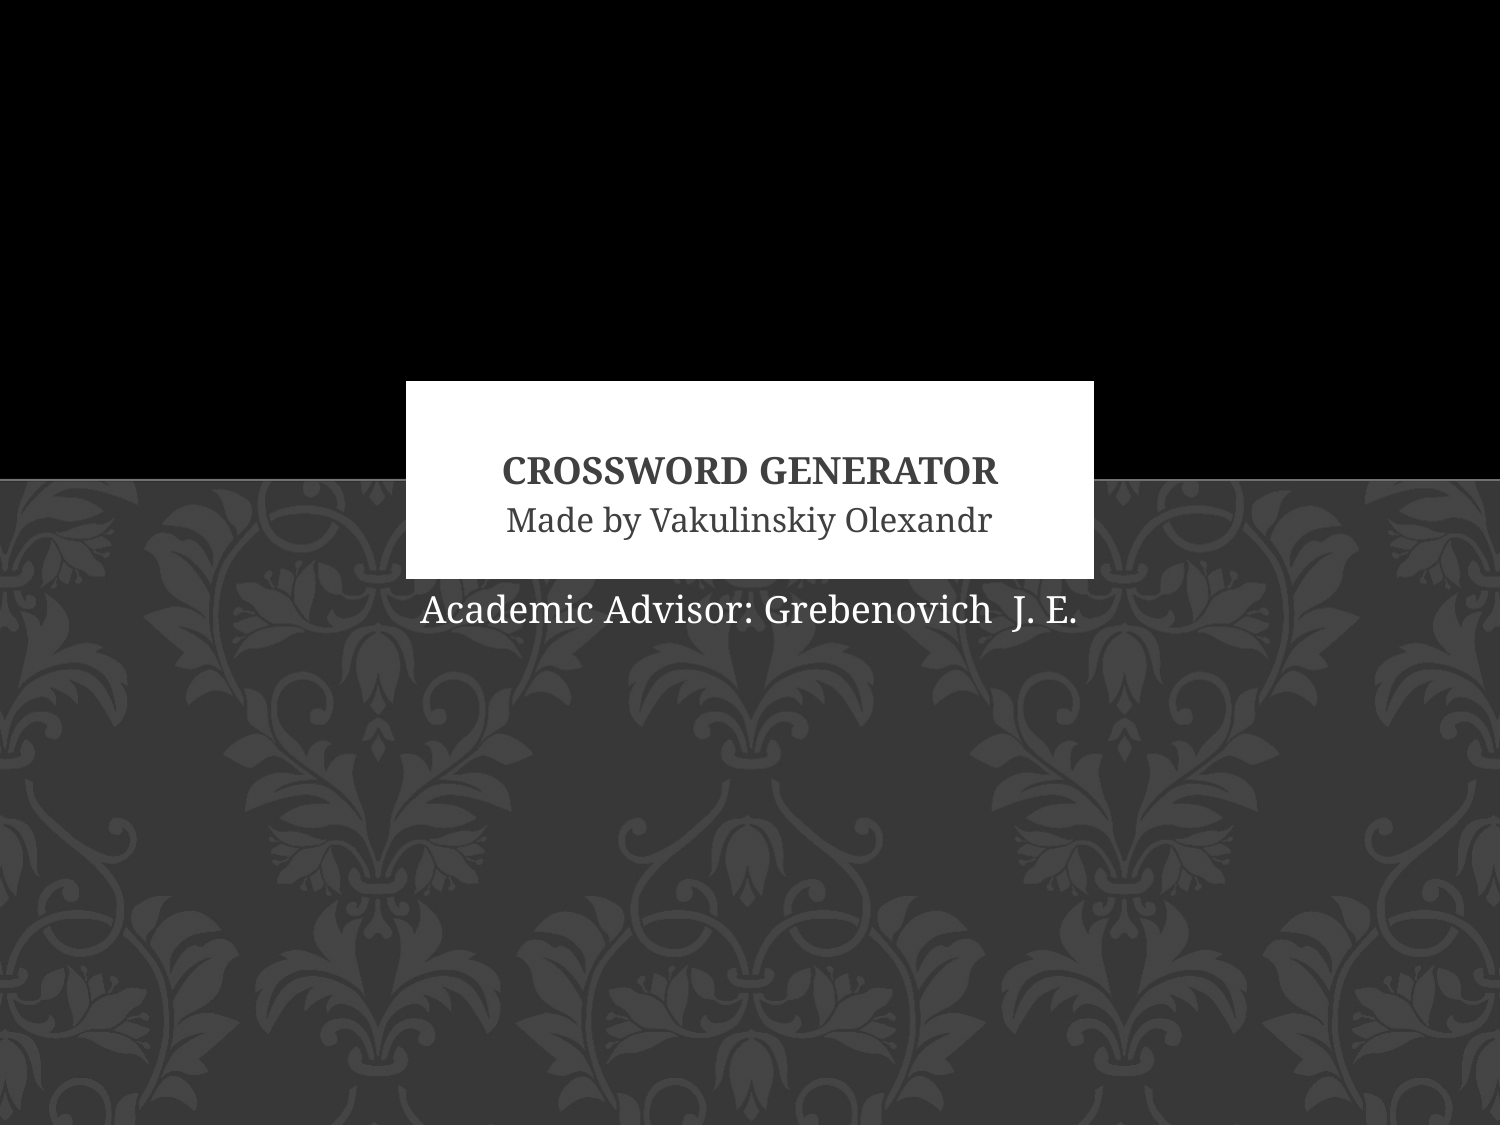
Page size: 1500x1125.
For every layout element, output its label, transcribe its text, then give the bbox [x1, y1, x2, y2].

subtitle Made by Vakulinskiy Olexandr [420, 499, 1080, 570]
text_box Academic Advisor: Grebenovich J. E. [396, 578, 1103, 639]
title Crossword Generator [415, 387, 1085, 498]
